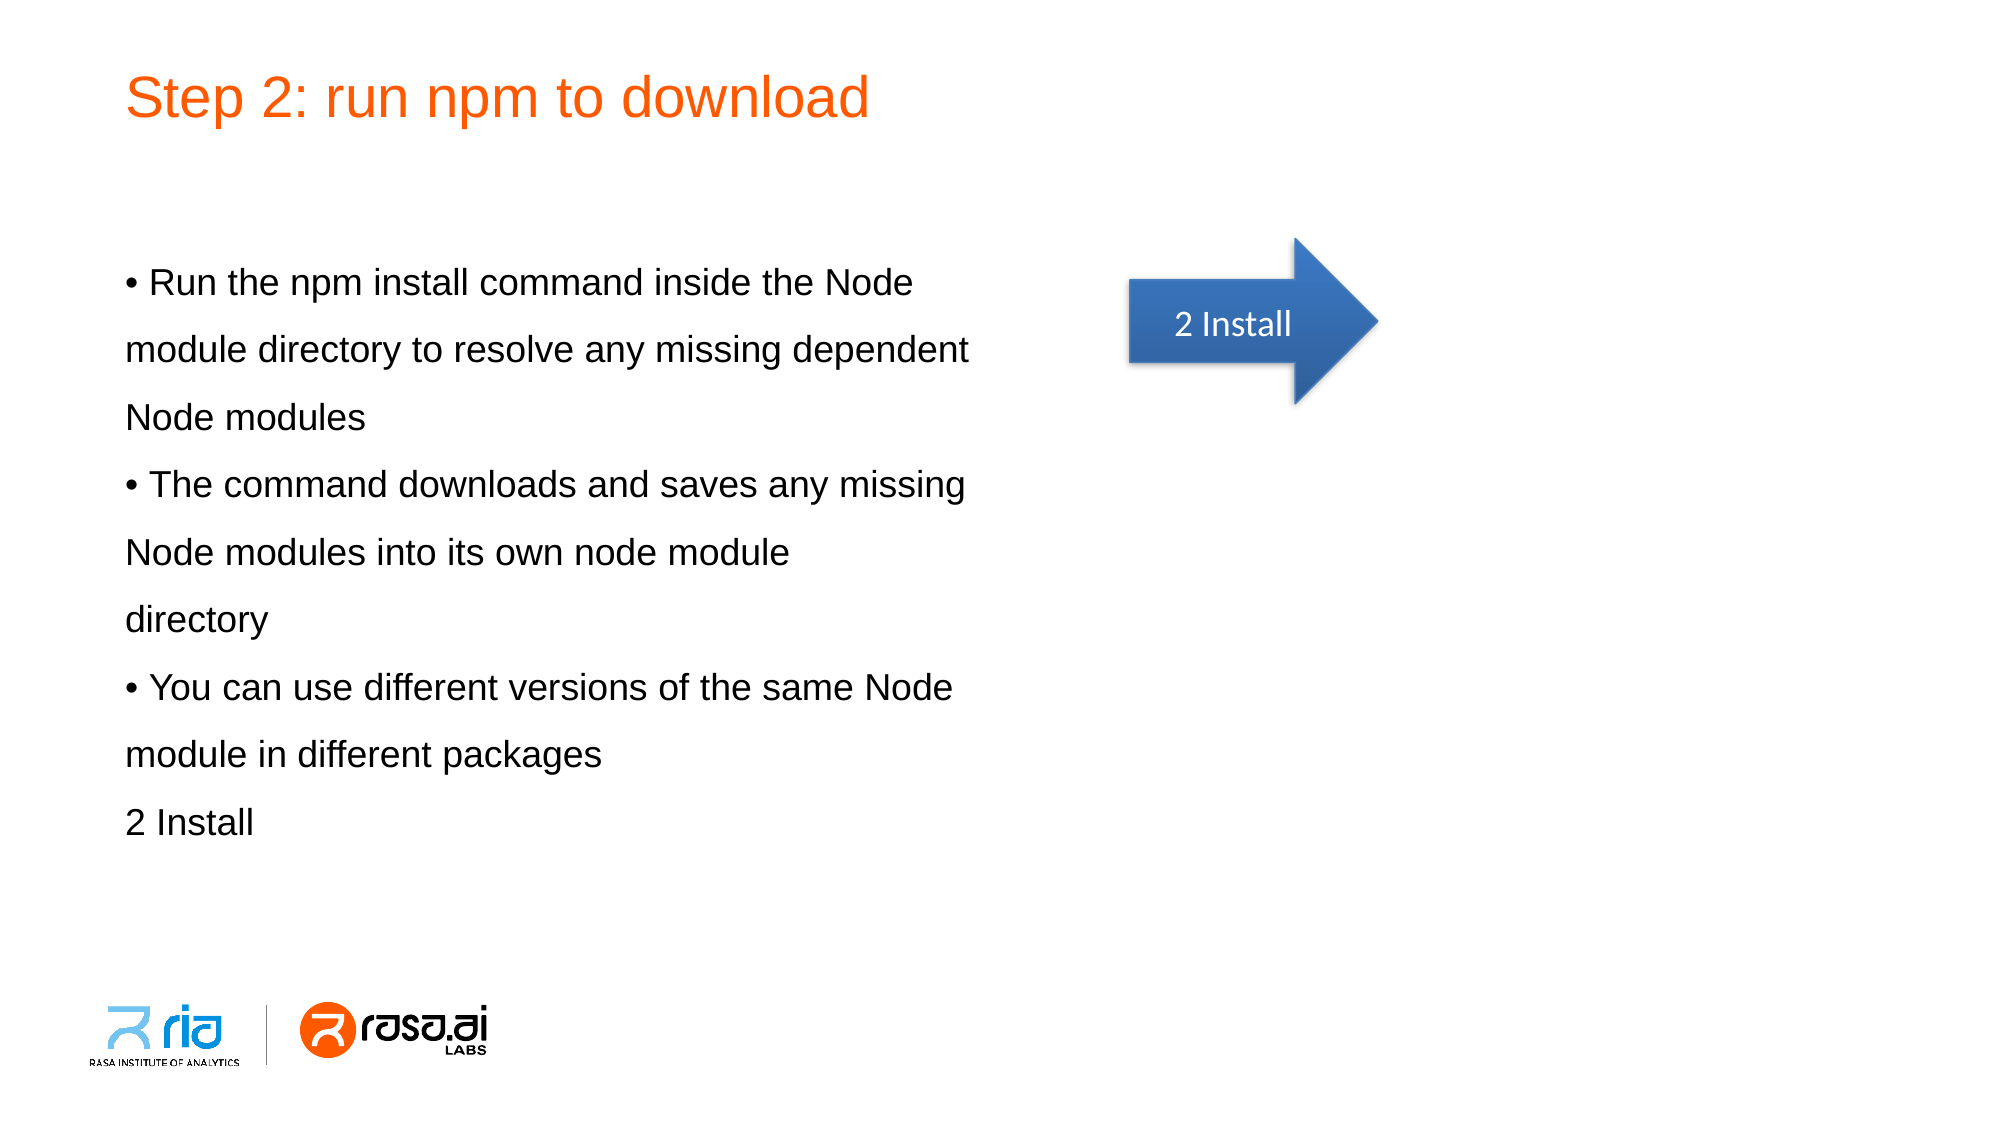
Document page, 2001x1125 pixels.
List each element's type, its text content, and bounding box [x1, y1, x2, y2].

text_box 2 Install [1129, 237, 1379, 405]
title Step 2: run npm to download [125, 59, 1791, 131]
list • Run the npm install command inside the Node module directory to resolve any missing dependent Node modules • The command downloads and saves any missing Node modules into its own node module directory • You can use different versions of the same Node module in different packages 2 Install [125, 235, 1438, 841]
picture [78, 992, 250, 1078]
